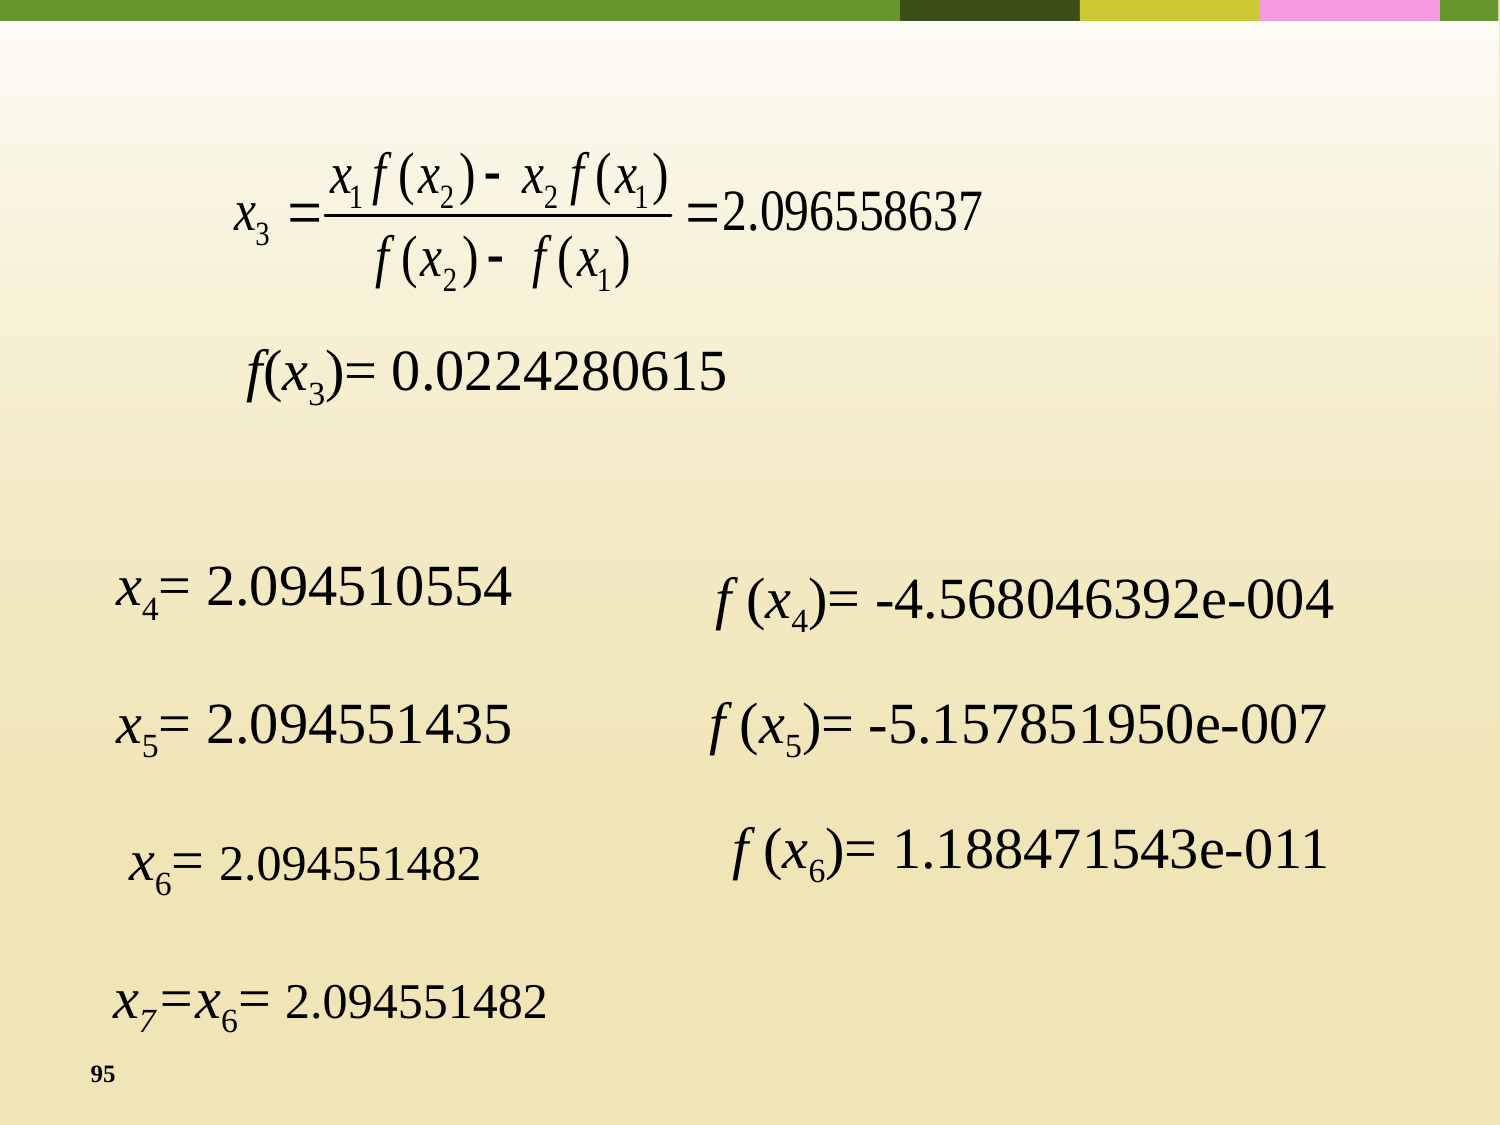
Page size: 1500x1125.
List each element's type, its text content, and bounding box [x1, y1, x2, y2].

text_box f (x5)= -5.157851950e-007 [637, 677, 1400, 772]
text_box x5= 2.094551435 [101, 677, 529, 772]
text_box x7=x6= 2.094551482 [98, 952, 563, 1047]
text_box f(x3)= 0.0224280615 [200, 324, 775, 420]
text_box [224, 136, 995, 304]
text_box x4= 2.094510554 [101, 539, 529, 635]
text_box f (x4)= -4.568046392e-004 [675, 552, 1375, 647]
text_box x6= 2.094551482 [114, 814, 497, 910]
text_box f (x6)= 1.188471543e-011 [649, 802, 1413, 897]
slide_number 95 [75, 1042, 426, 1103]
